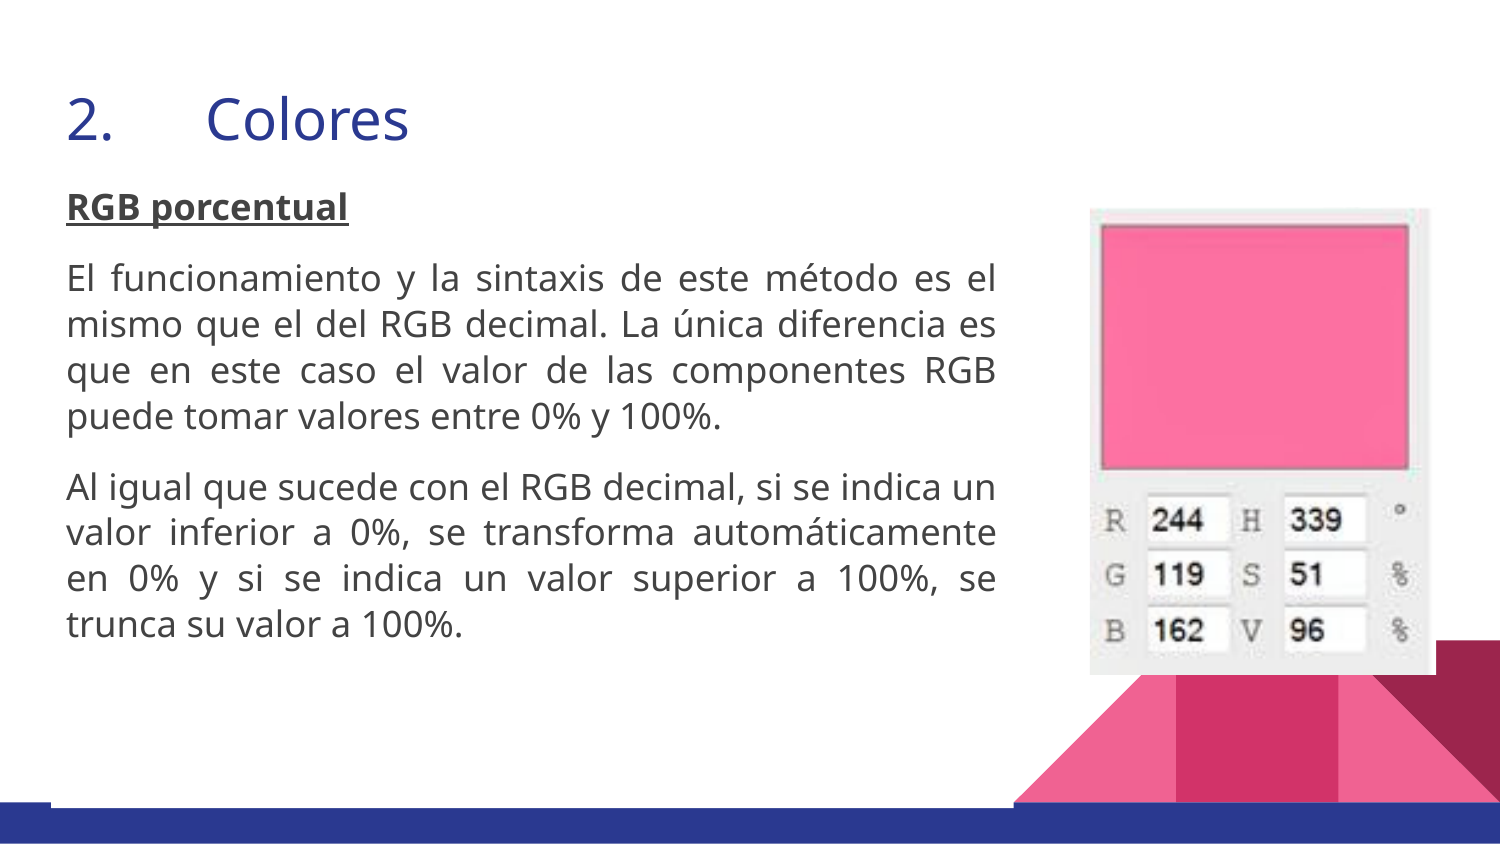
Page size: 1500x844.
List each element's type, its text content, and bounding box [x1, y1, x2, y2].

picture [1089, 206, 1437, 675]
list RGB porcentual El funcionamiento y la sintaxis de este método es el mismo que el del RGB decimal. La única diferencia es que en este caso el valor de las componentes RGB puede tomar valores entre 0% y 100%. Al igual que sucede con el RGB decimal, si se indica un valor inferior a 0%, se transforma automáticamente en 0% y si se indica un valor superior a 100%, se trunca su valor a 100%. [51, 166, 1014, 809]
title 2. Colores [51, 67, 1449, 167]
